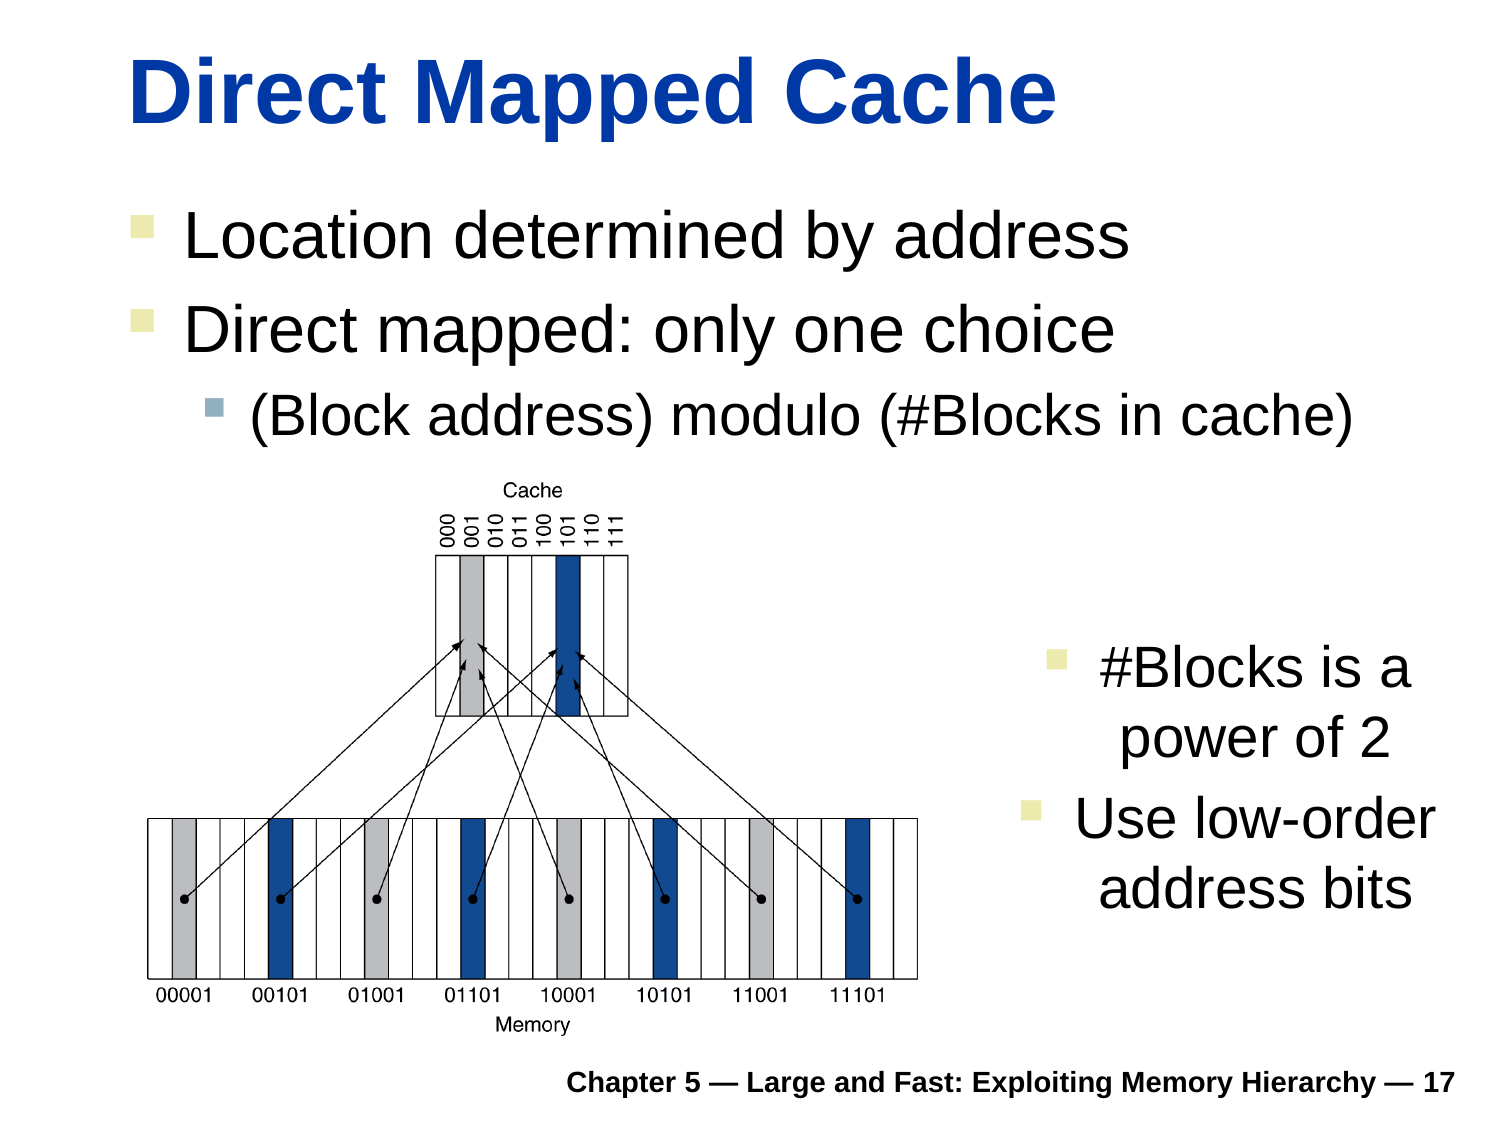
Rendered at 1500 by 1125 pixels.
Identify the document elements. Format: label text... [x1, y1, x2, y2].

text_box #Blocks is a power of 2 Use low-order address bits [998, 621, 1458, 1035]
list Location determined by address Direct mapped: only one choice (Block address) modulo (#Blocks in cache) [112, 184, 1469, 481]
picture [147, 479, 918, 1036]
footer Chapter 5 — Large and Fast: Exploiting Memory Hierarchy — 17 [277, 1046, 1471, 1106]
title Direct Mapped Cache [112, 23, 1468, 149]
